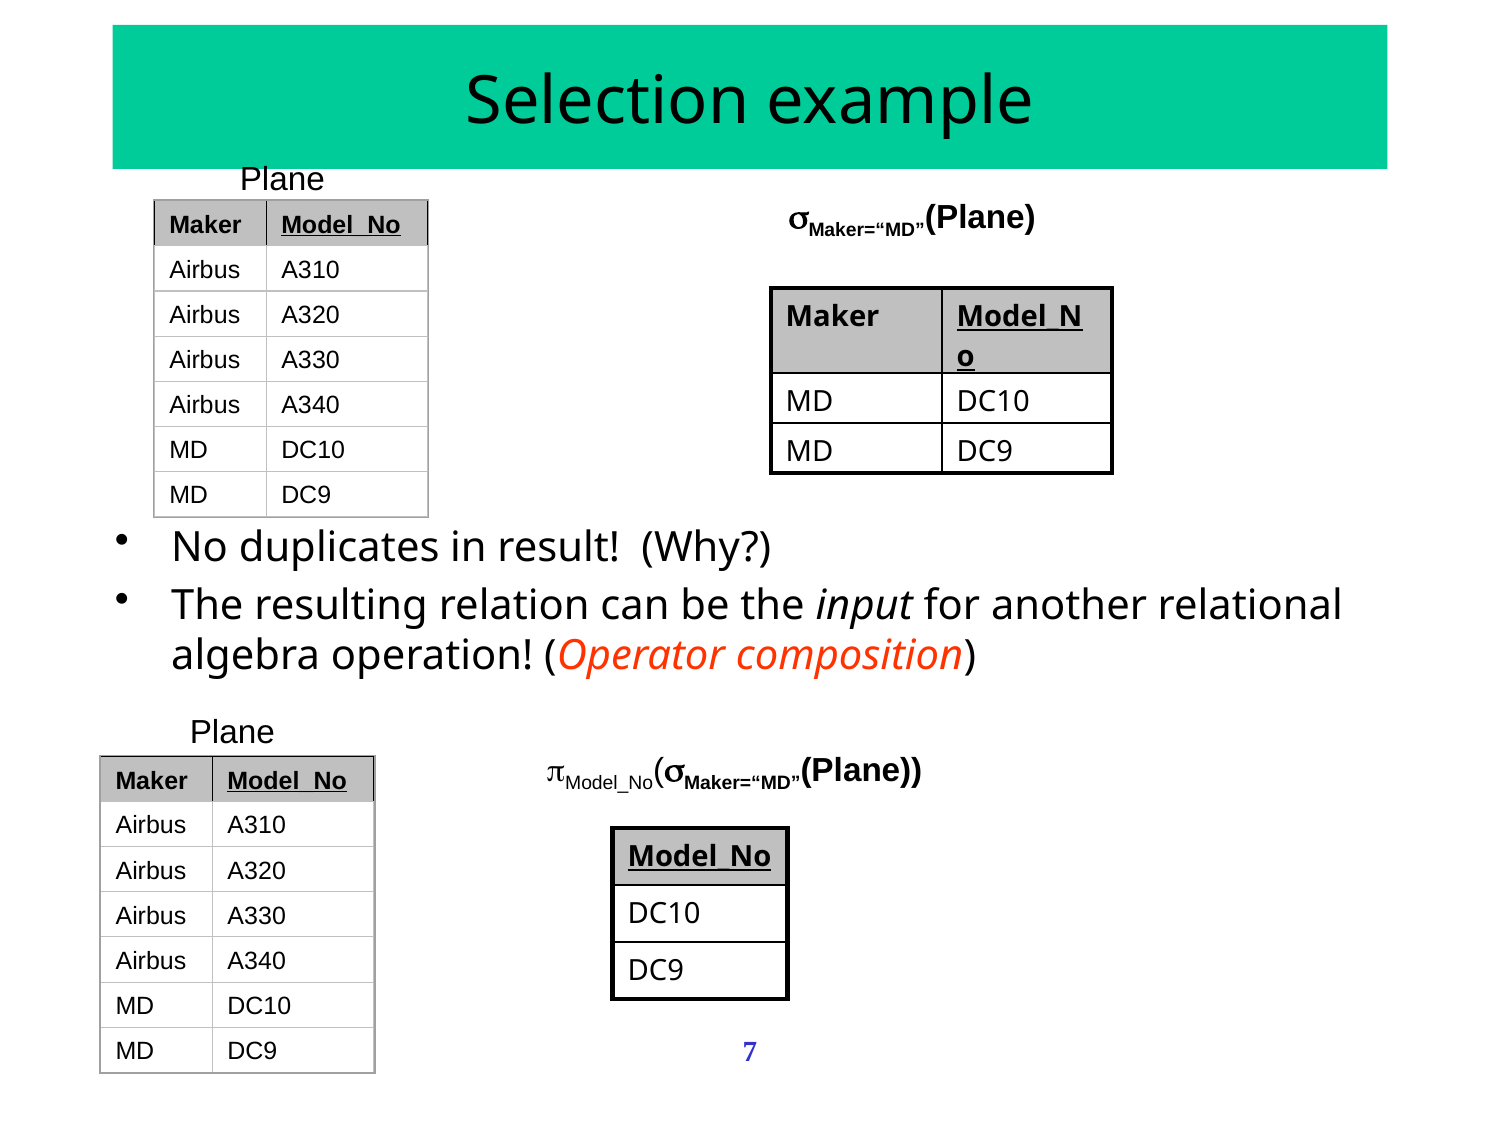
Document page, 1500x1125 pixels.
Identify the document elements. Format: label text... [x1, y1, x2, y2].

text_box Plane [174, 702, 323, 754]
table_header Maker [773, 290, 941, 372]
text_box Model_No(Maker=“MD”(Plane)) [532, 740, 938, 801]
table_cell DC10 [615, 886, 785, 941]
text_box [112, 1024, 425, 1100]
table_cell MD [773, 374, 941, 422]
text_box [99, 755, 376, 1074]
title Selection example [112, 24, 1388, 169]
text_box [512, 1024, 988, 1100]
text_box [153, 199, 429, 518]
footer 7 [74, 1024, 1426, 1101]
table_header Model_No [615, 830, 785, 884]
text_box Maker=“MD”(Plane) [773, 187, 1051, 248]
table_cell DC10 [943, 374, 1110, 422]
list No duplicates in result! (Why?) The resulting relation can be the input for another relational algebra operation! (Operator composition) [99, 512, 1397, 696]
table_cell DC9 [943, 424, 1110, 471]
table_cell DC9 [615, 943, 785, 997]
table_cell MD [773, 424, 941, 471]
table_header Model_No [943, 290, 1110, 372]
text_box Plane [225, 149, 373, 198]
